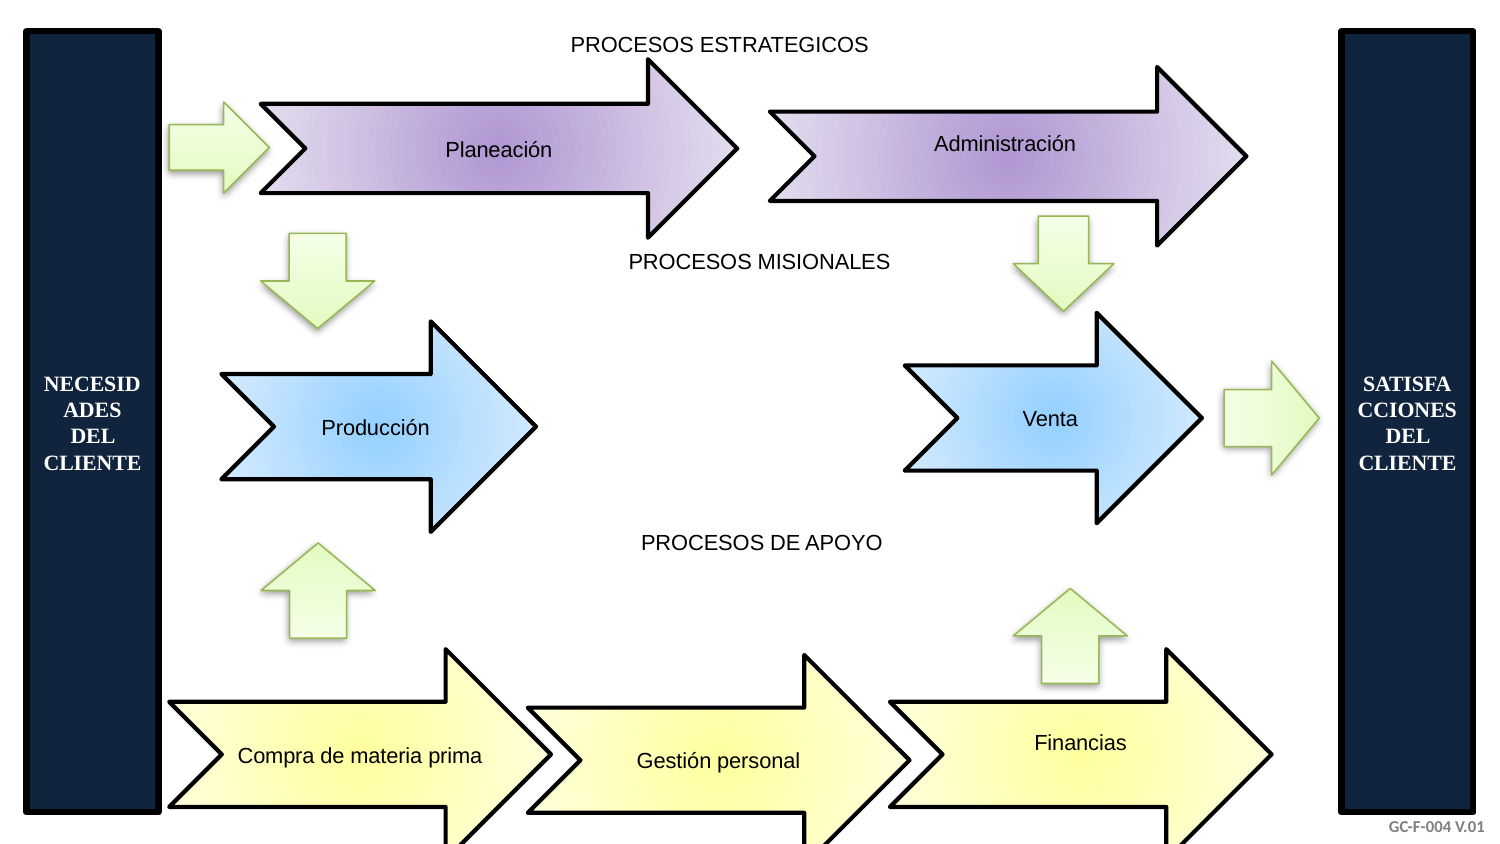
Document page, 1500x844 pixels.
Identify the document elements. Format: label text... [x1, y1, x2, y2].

text_box Producción [219, 319, 539, 534]
text_box Administración [767, 65, 1249, 248]
text_box [259, 232, 376, 330]
text_box Venta [902, 310, 1205, 521]
text_box PROCESOS MISIONALES [446, 240, 1032, 282]
text_box NECESIDADES DEL CLIENTE [24, 29, 160, 814]
text_box PROCESOS ESTRATEGICOS [379, 22, 1066, 64]
text_box [168, 101, 270, 194]
text_box Planeación [258, 57, 740, 240]
text_box Gestión personal [525, 653, 912, 844]
text_box [1012, 215, 1115, 312]
text_box PROCESOS DE APOYO [428, 520, 1102, 562]
text_box [260, 542, 376, 639]
text_box [1223, 360, 1320, 476]
text_box Financias [887, 647, 1274, 844]
text_box Compra de materia prima [167, 647, 554, 844]
text_box SATISFACCIONES DEL CLIENTE [1339, 29, 1475, 814]
text_box [1012, 587, 1129, 685]
